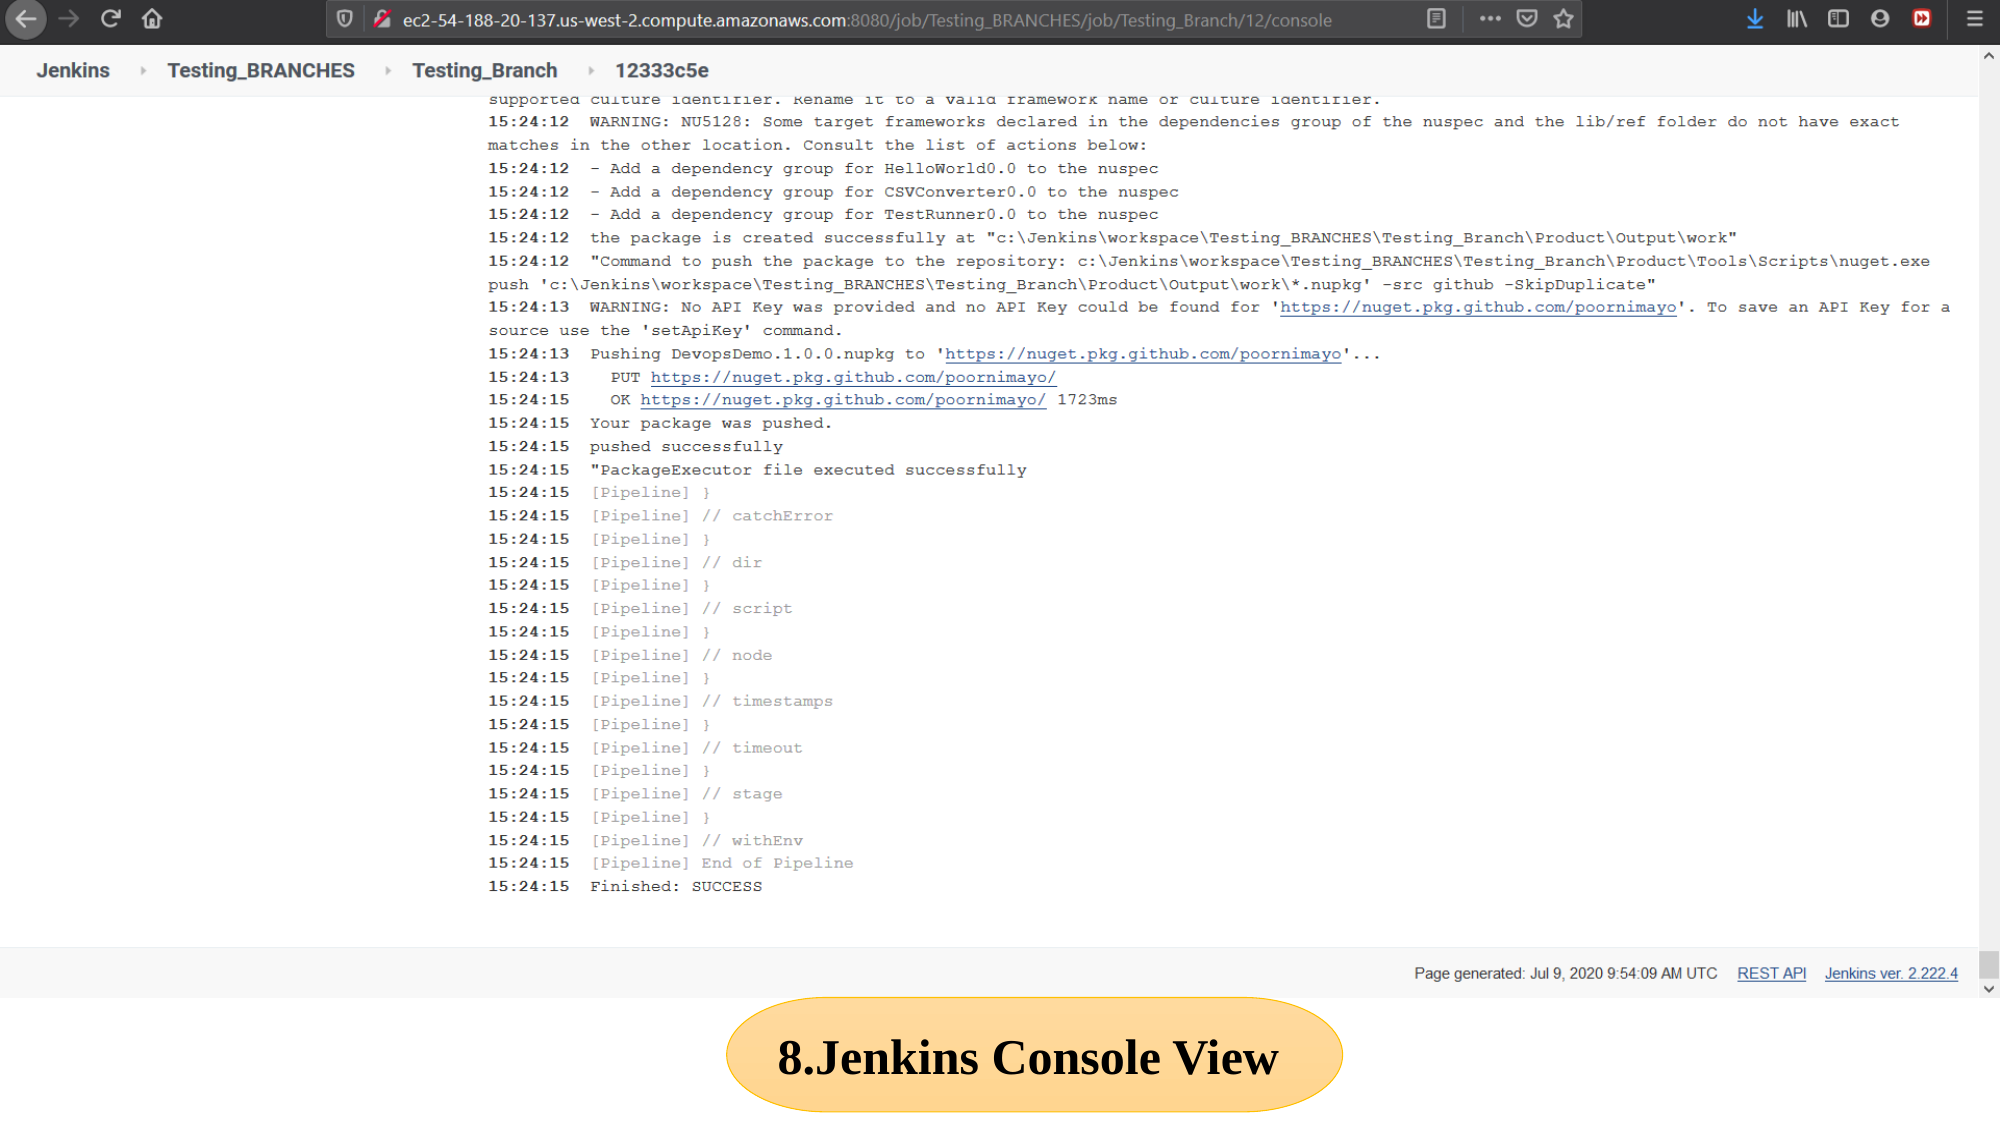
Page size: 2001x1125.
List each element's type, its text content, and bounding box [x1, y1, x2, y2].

picture [0, 0, 2000, 998]
text_box 8.Jenkins Console View [726, 998, 1344, 1113]
